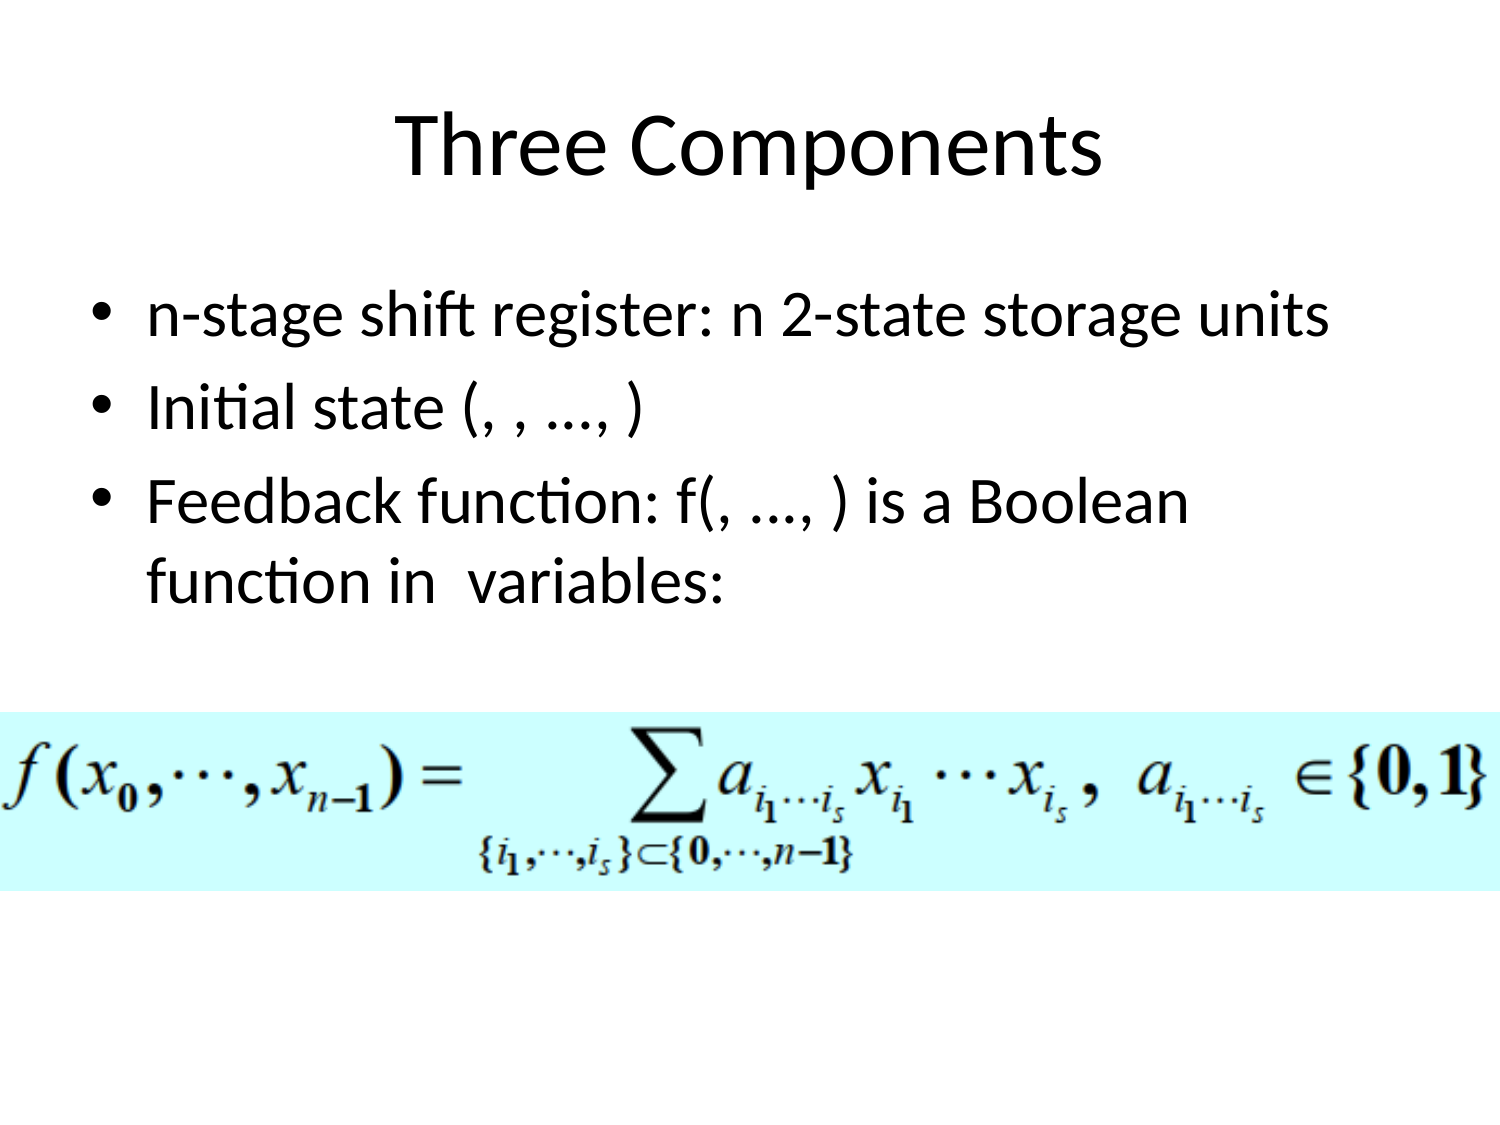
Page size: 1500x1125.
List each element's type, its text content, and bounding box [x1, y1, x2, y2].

title Three Components [75, 45, 1425, 233]
picture [0, 712, 1500, 891]
